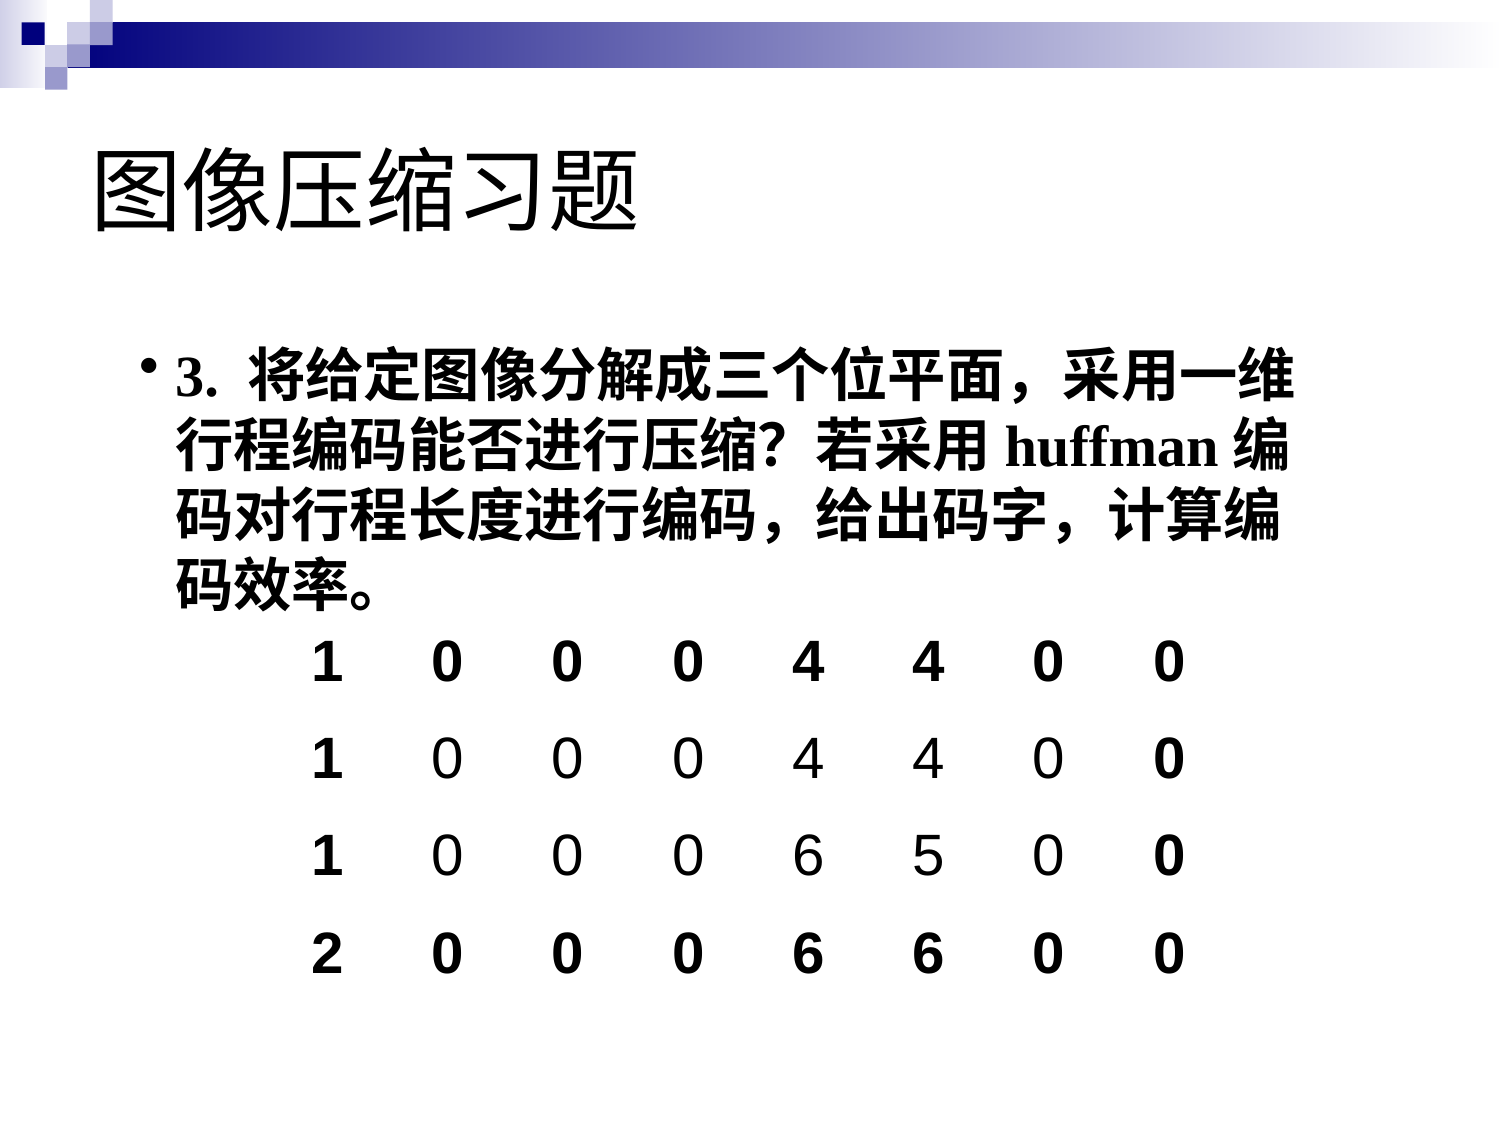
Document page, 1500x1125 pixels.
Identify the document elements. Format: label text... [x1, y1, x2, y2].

table_cell 0 [1023, 923, 1141, 1017]
table_header 0 [662, 630, 780, 723]
table_cell 0 [1023, 729, 1141, 822]
table_cell 0 [541, 729, 660, 822]
table_cell 1 [301, 729, 419, 822]
table_cell 0 [1143, 729, 1261, 822]
table_cell 0 [541, 923, 660, 1017]
table_cell 0 [662, 729, 780, 822]
text_box 3. 将给定图像分解成三个位平面，采用一维行程编码能否进行压缩？若采用huffman编码对行程长度进行编码，给出码字，计算编码效率。 [124, 330, 1313, 626]
table_header 4 [902, 630, 1021, 723]
table_cell 6 [902, 923, 1021, 1017]
title 图像压缩习题 [75, 75, 1425, 300]
table_cell 0 [662, 923, 780, 1017]
table_cell 0 [421, 729, 540, 822]
table_cell 0 [421, 824, 540, 918]
table_header 0 [1143, 630, 1261, 723]
table_header 0 [541, 630, 660, 723]
table_cell 6 [782, 923, 901, 1017]
table_cell 1 [301, 824, 419, 918]
table_cell 6 [782, 824, 901, 918]
table_cell 4 [902, 729, 1021, 822]
table_cell 0 [662, 824, 780, 918]
table_header 1 [301, 630, 419, 723]
table_header 0 [1023, 630, 1141, 723]
table_cell 2 [301, 923, 419, 1017]
table_cell 4 [782, 729, 901, 822]
table_cell 0 [1023, 824, 1141, 918]
table_cell 0 [541, 824, 660, 918]
table_header 0 [421, 630, 540, 723]
table_cell 0 [421, 923, 540, 1017]
table_header 4 [782, 630, 901, 723]
table_cell 0 [1143, 923, 1261, 1017]
table_cell 0 [1143, 824, 1261, 918]
table_cell 5 [902, 824, 1021, 918]
